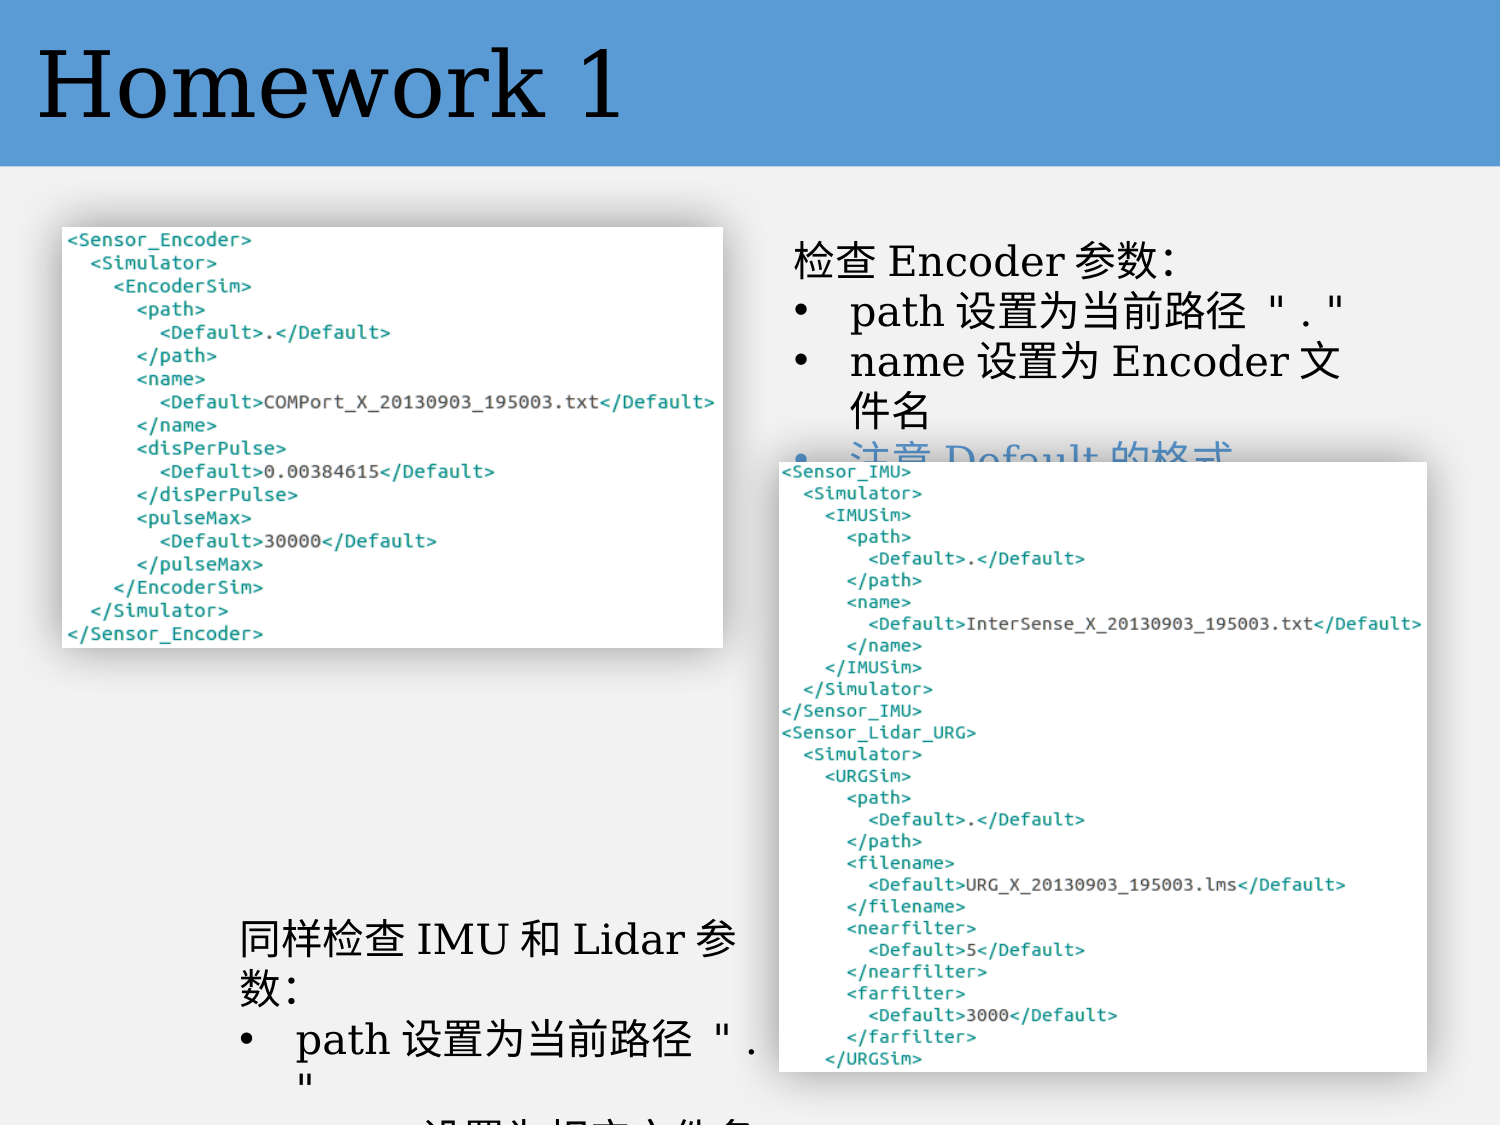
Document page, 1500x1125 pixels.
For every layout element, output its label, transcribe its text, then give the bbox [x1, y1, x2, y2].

text_box 同样检查IMU和Lidar参数： path设置为当前路径 " . " name设置为相应文件名 [224, 905, 779, 1125]
title Homework 1 [0, 0, 1500, 167]
picture [62, 227, 723, 648]
picture [779, 462, 1427, 1072]
text_box 检查Encoder参数： path设置为当前路径 " . " name设置为Encoder文件名 注意Default的格式(XML) [778, 227, 1376, 435]
